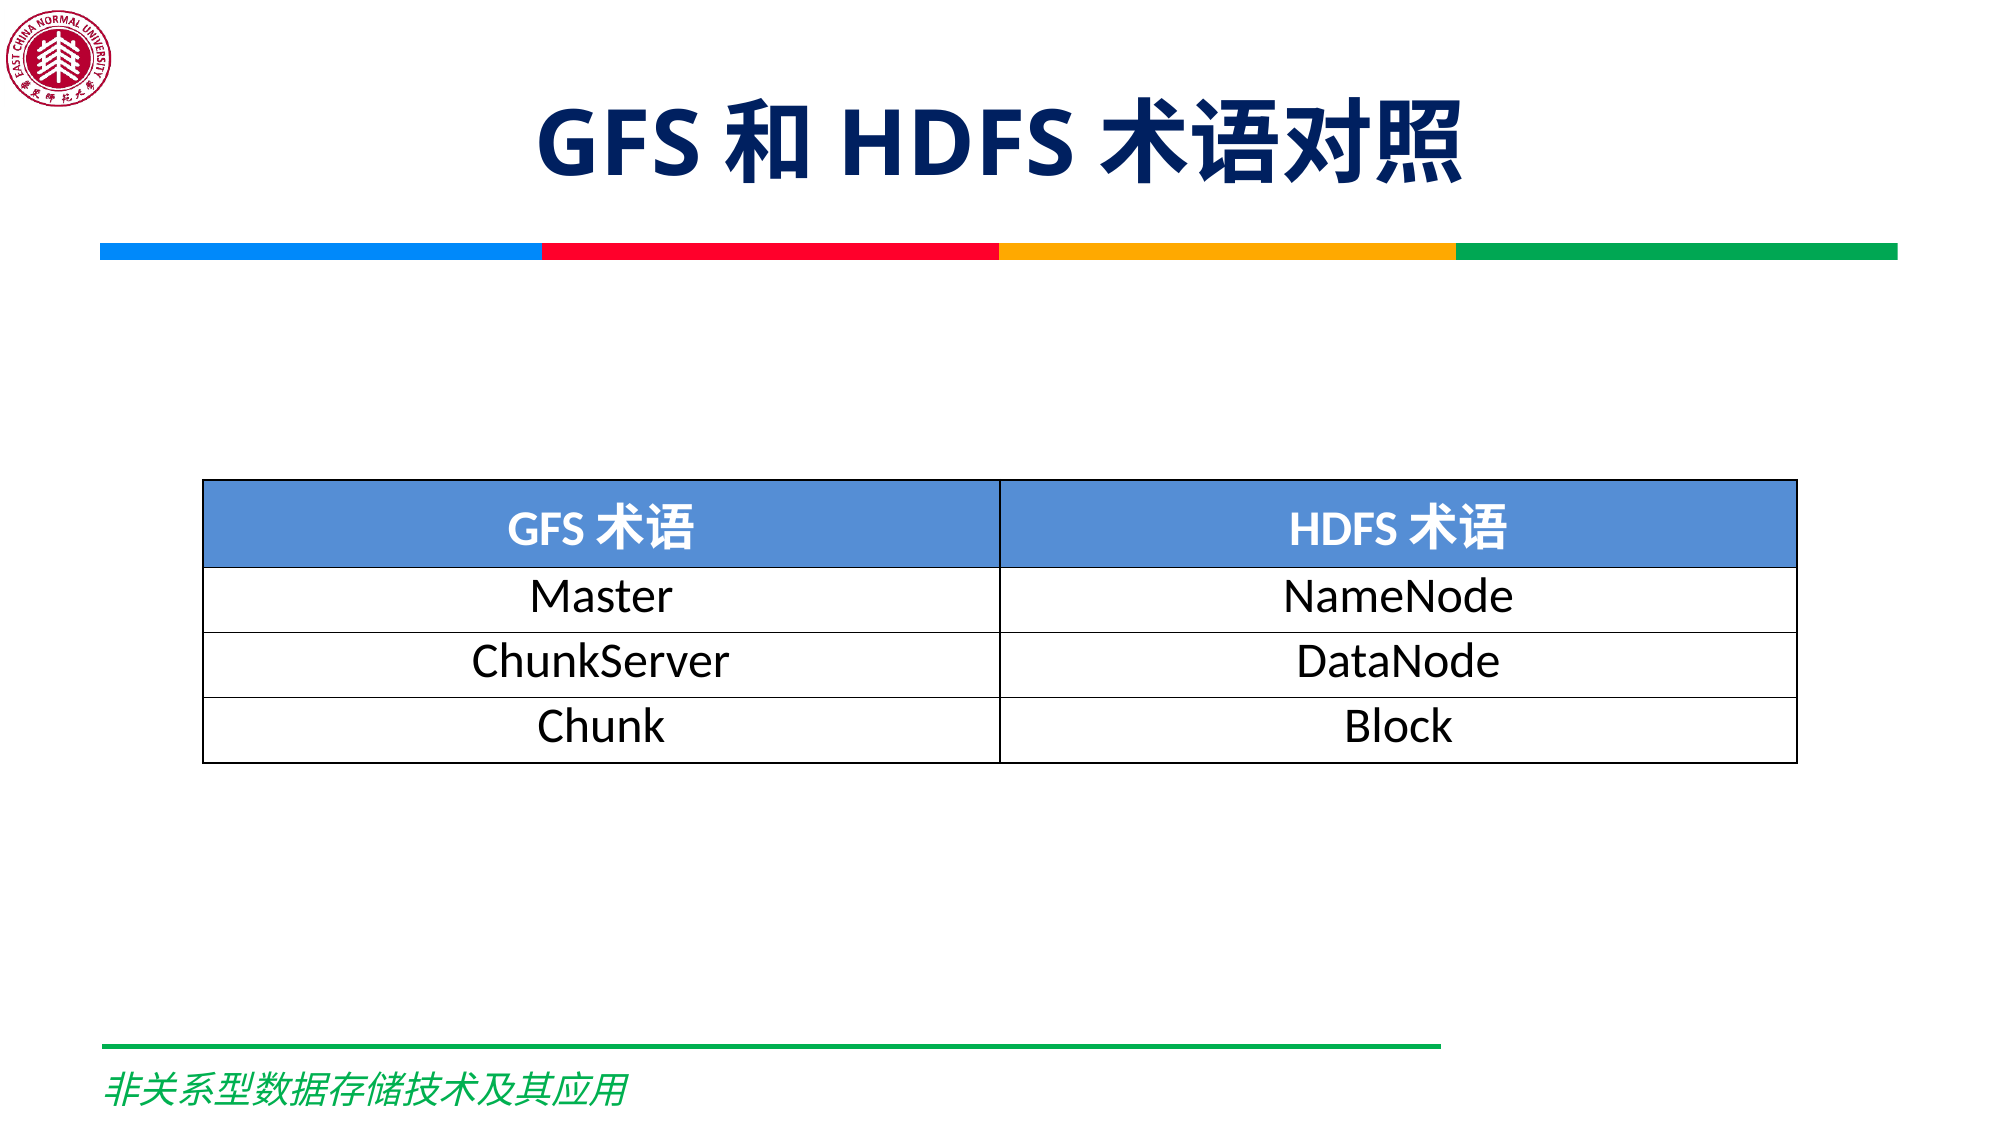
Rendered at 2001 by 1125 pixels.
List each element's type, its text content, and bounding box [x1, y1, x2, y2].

table_cell Block [1001, 698, 1796, 762]
table_cell NameNode [1001, 568, 1796, 632]
table_header GFS术语 [204, 481, 999, 567]
table_cell ChunkServer [204, 633, 999, 697]
title GFS和HDFS术语对照 [99, 45, 1900, 233]
table_cell DataNode [1001, 633, 1796, 697]
picture [86, 243, 1898, 260]
table_cell Master [204, 568, 999, 632]
table_header HDFS术语 [1001, 481, 1796, 567]
table_cell Chunk [204, 698, 999, 762]
picture [4, 9, 112, 107]
